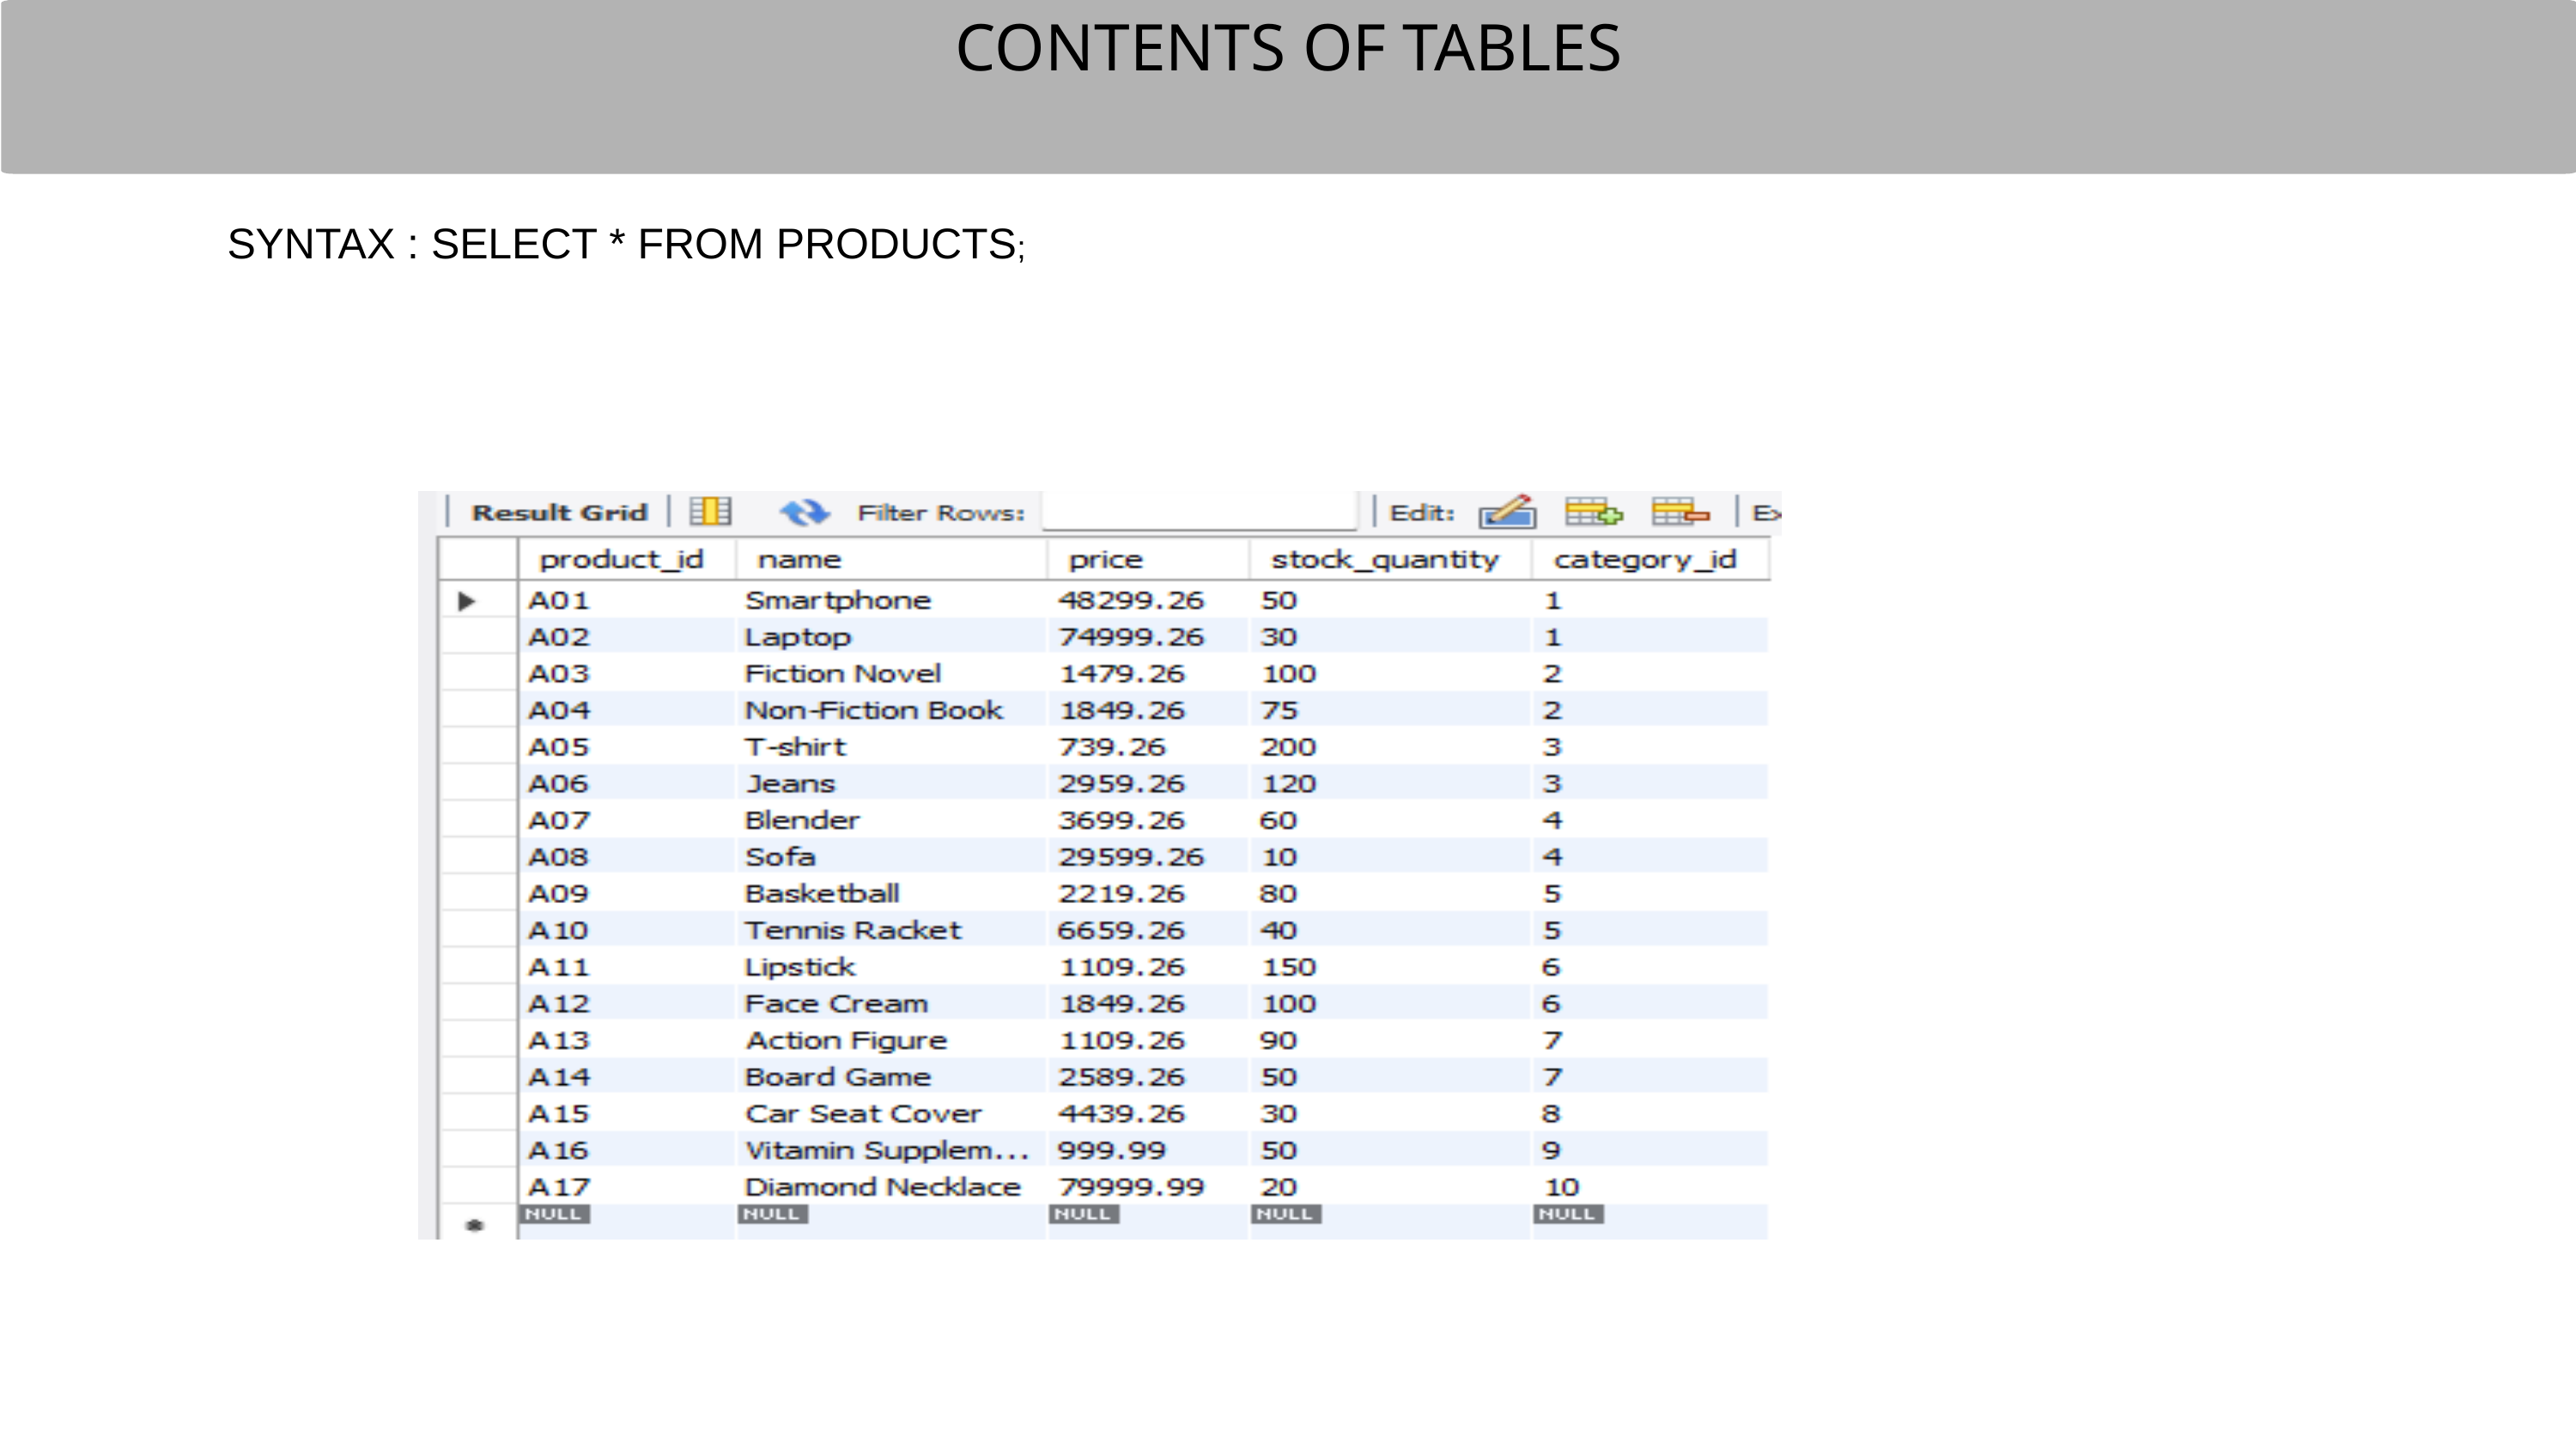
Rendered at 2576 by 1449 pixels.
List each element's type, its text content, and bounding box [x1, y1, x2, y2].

text_box SYNTAX : SELECT * FROM PRODUCTS; [214, 209, 1503, 274]
text_box CONTENTS OF TABLES [1, 0, 2576, 174]
picture [418, 491, 1783, 1240]
